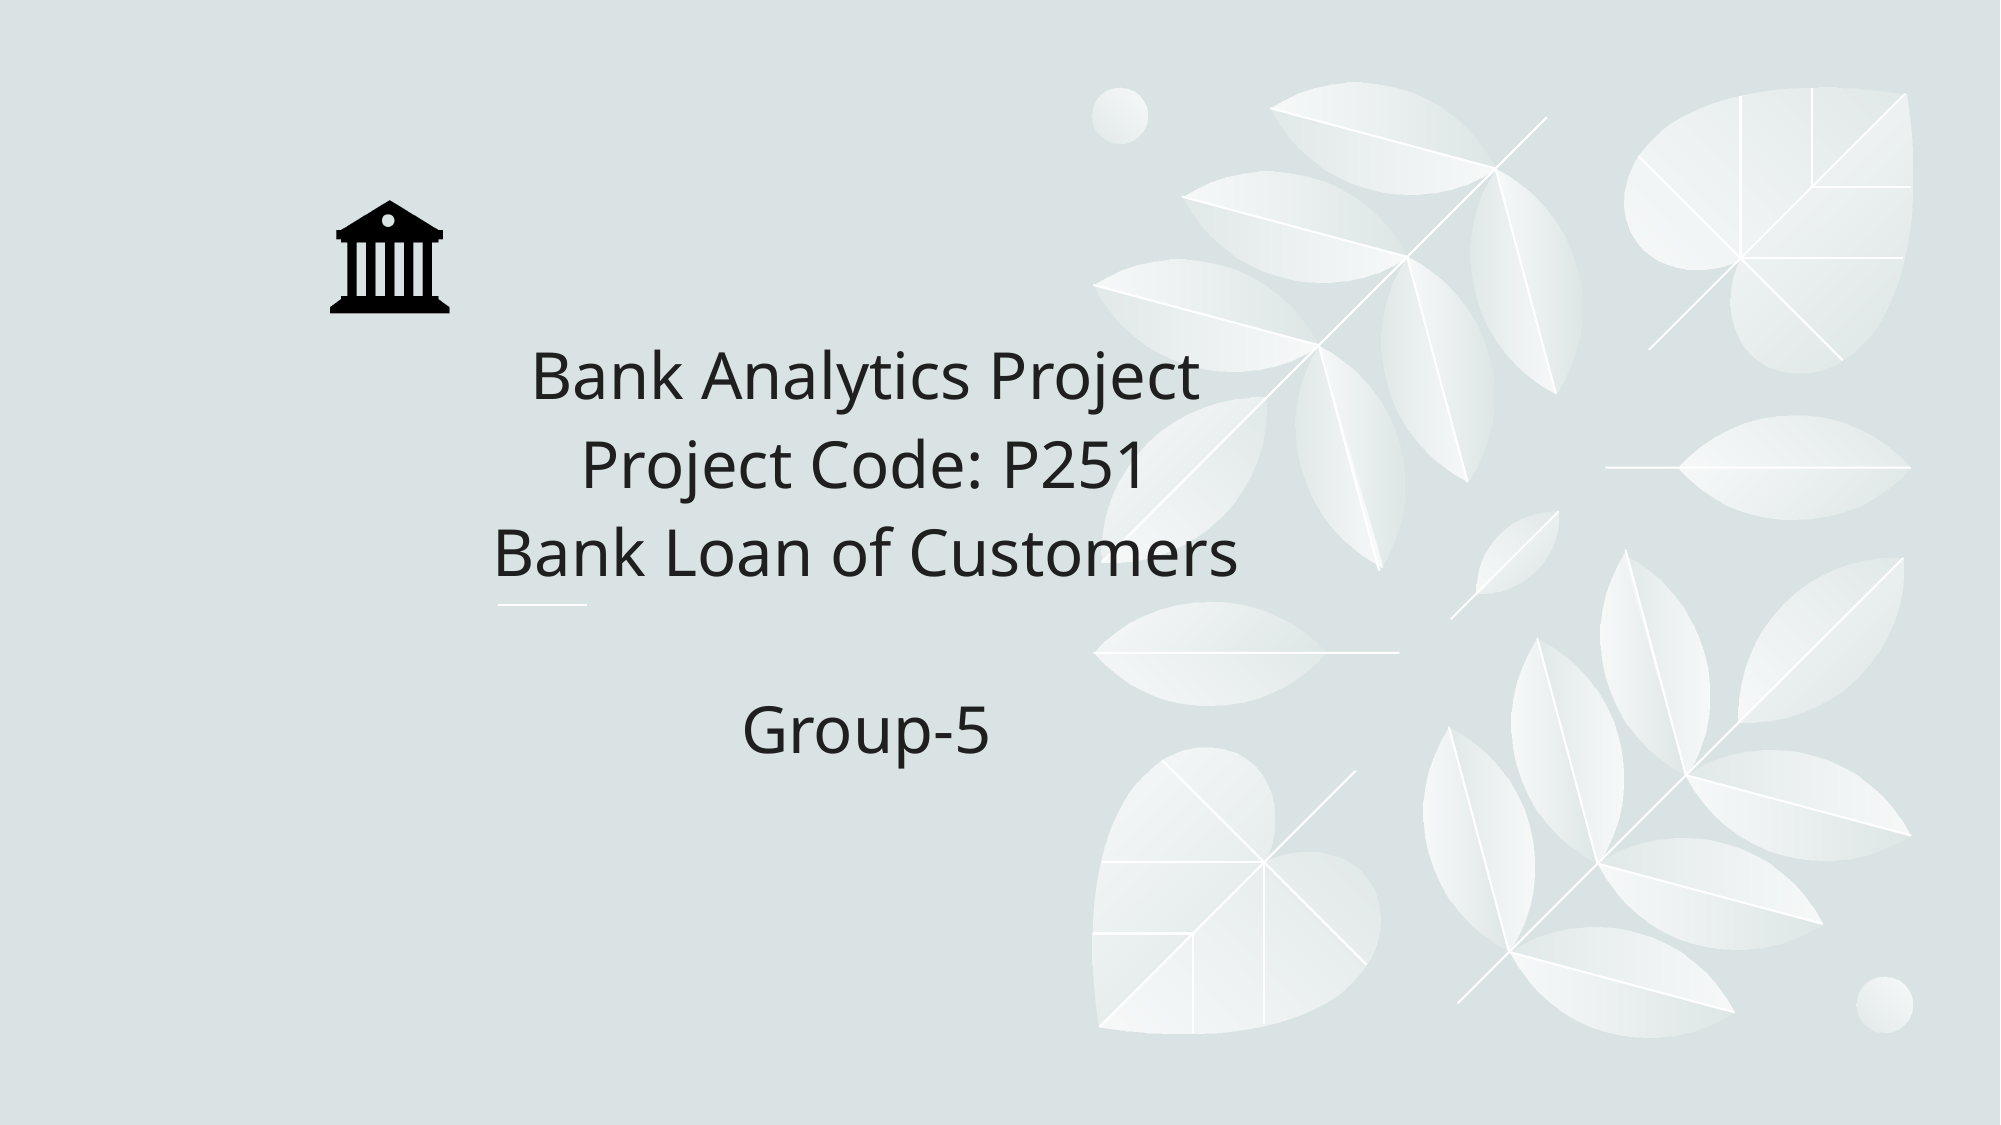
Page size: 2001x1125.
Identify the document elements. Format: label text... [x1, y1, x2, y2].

title Bank Analytics Project Project Code: P251 Bank Loan of Customers Group-5 [233, 140, 1499, 869]
picture [313, 180, 465, 332]
